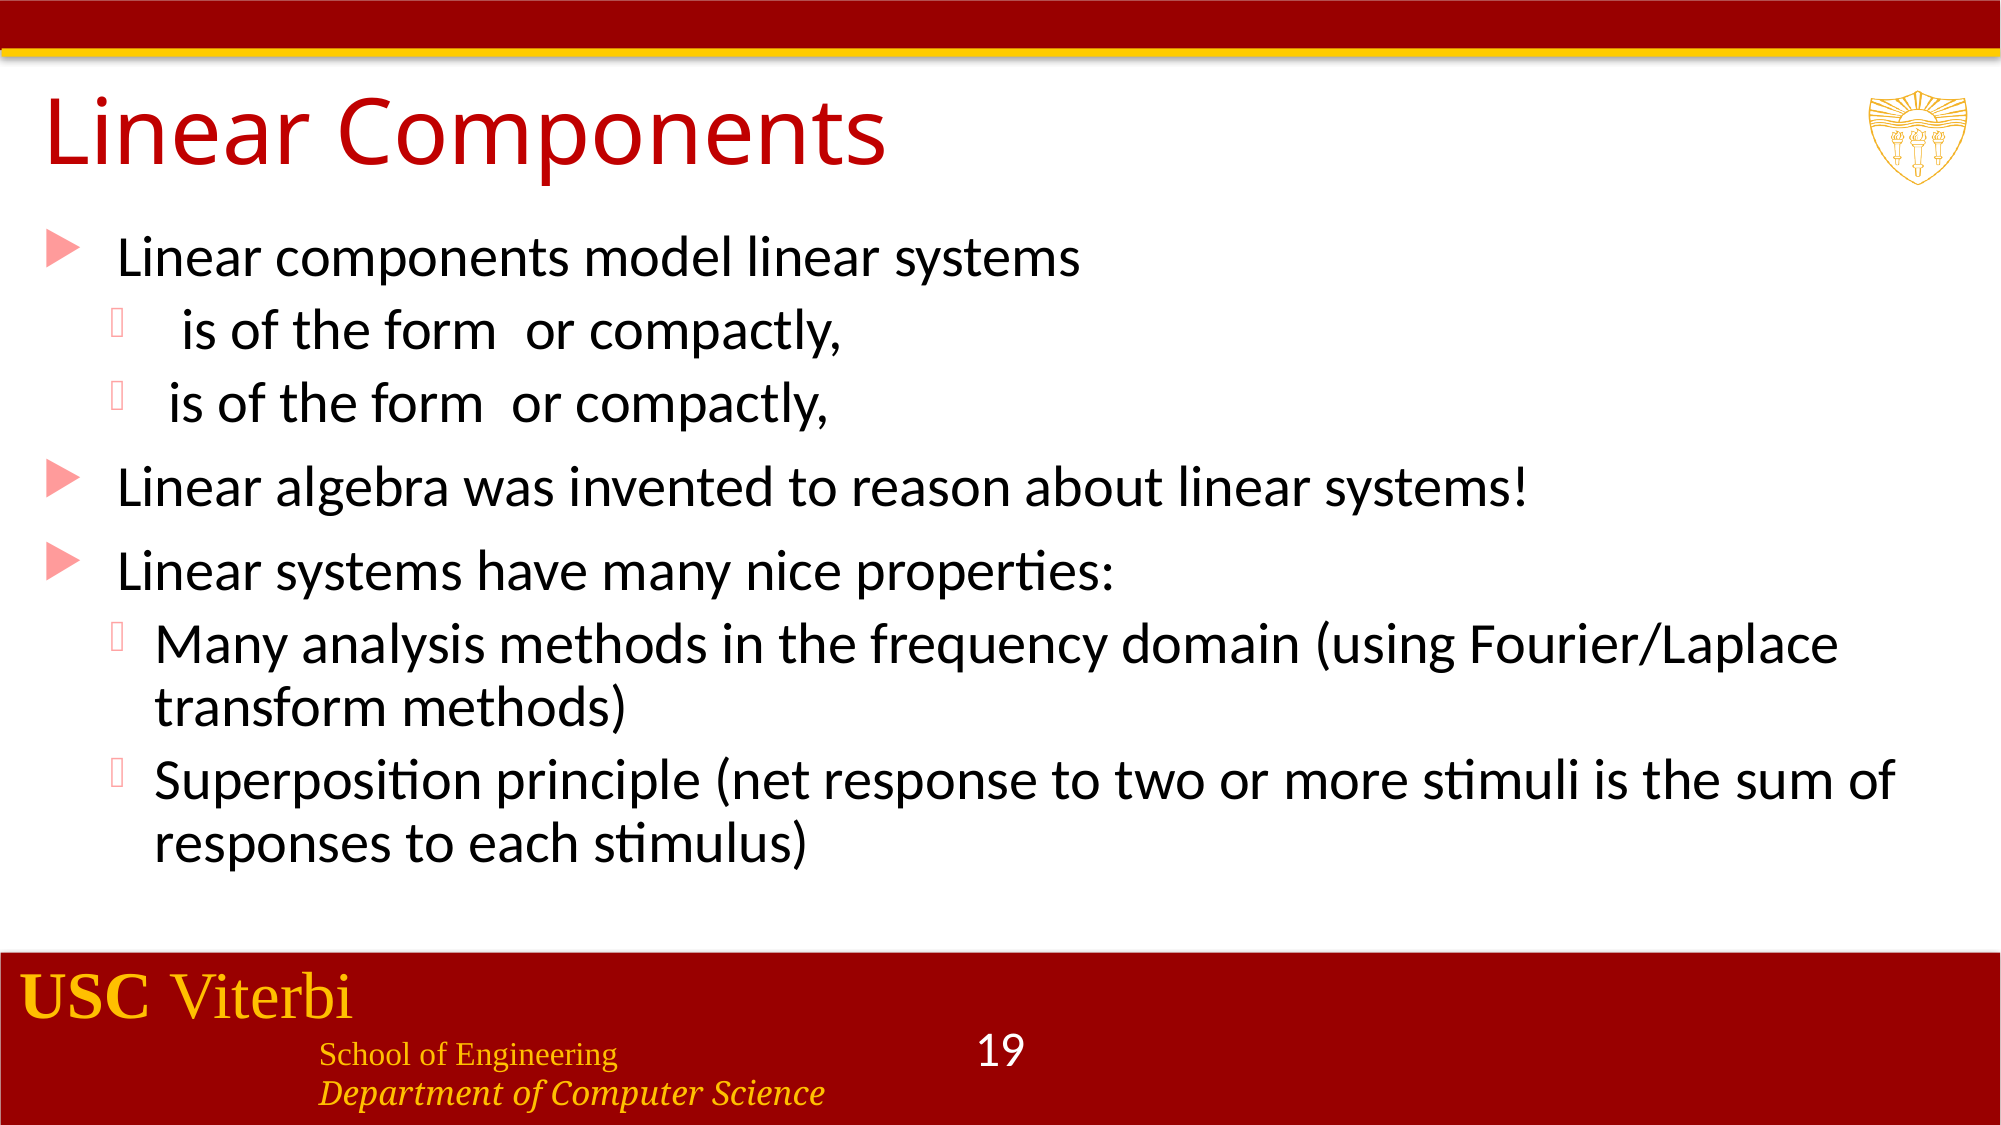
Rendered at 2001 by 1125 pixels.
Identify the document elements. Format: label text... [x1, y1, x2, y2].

slide_number 19 [774, 1016, 1225, 1077]
picture [1836, 76, 2000, 199]
title Linear Components [27, 70, 1819, 199]
